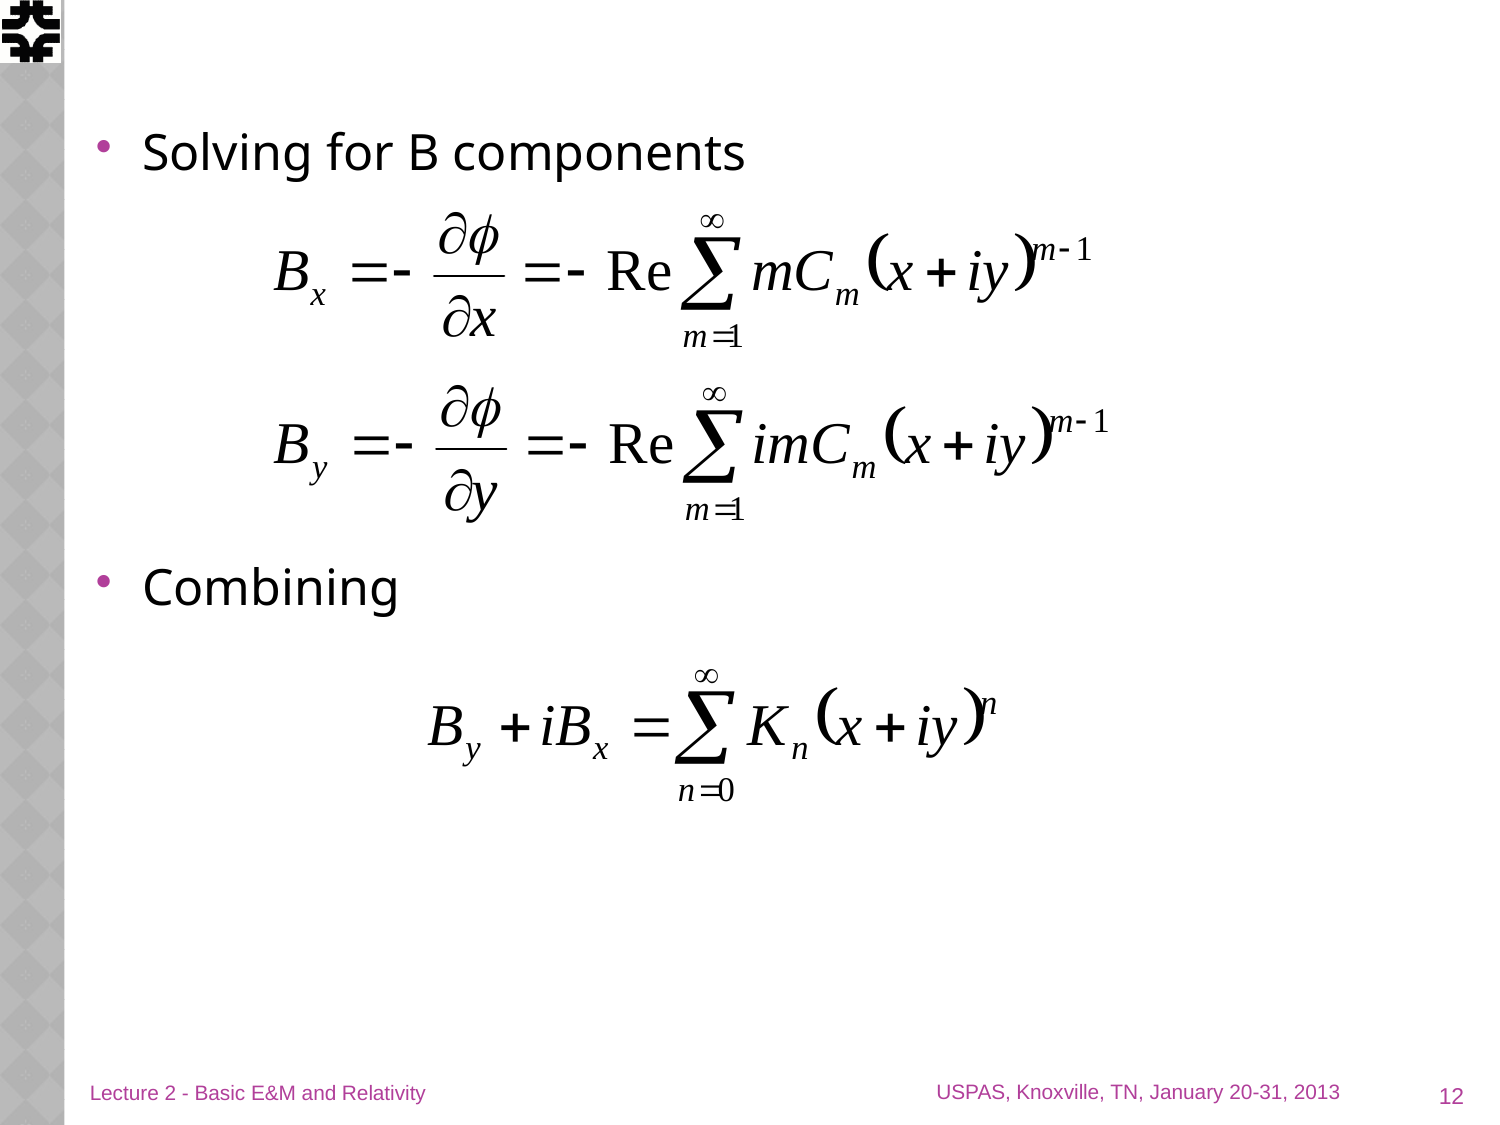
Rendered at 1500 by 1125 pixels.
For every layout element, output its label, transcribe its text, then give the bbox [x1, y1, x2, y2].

list Solving for B components Combining [82, 112, 1437, 200]
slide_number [906, 1077, 1355, 1104]
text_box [262, 190, 1122, 537]
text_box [415, 646, 1014, 815]
footer Lecture 2 - Basic E&M and Relativity [75, 1075, 709, 1105]
slide_number 12 [1367, 1071, 1465, 1110]
picture [0, 0, 61, 63]
